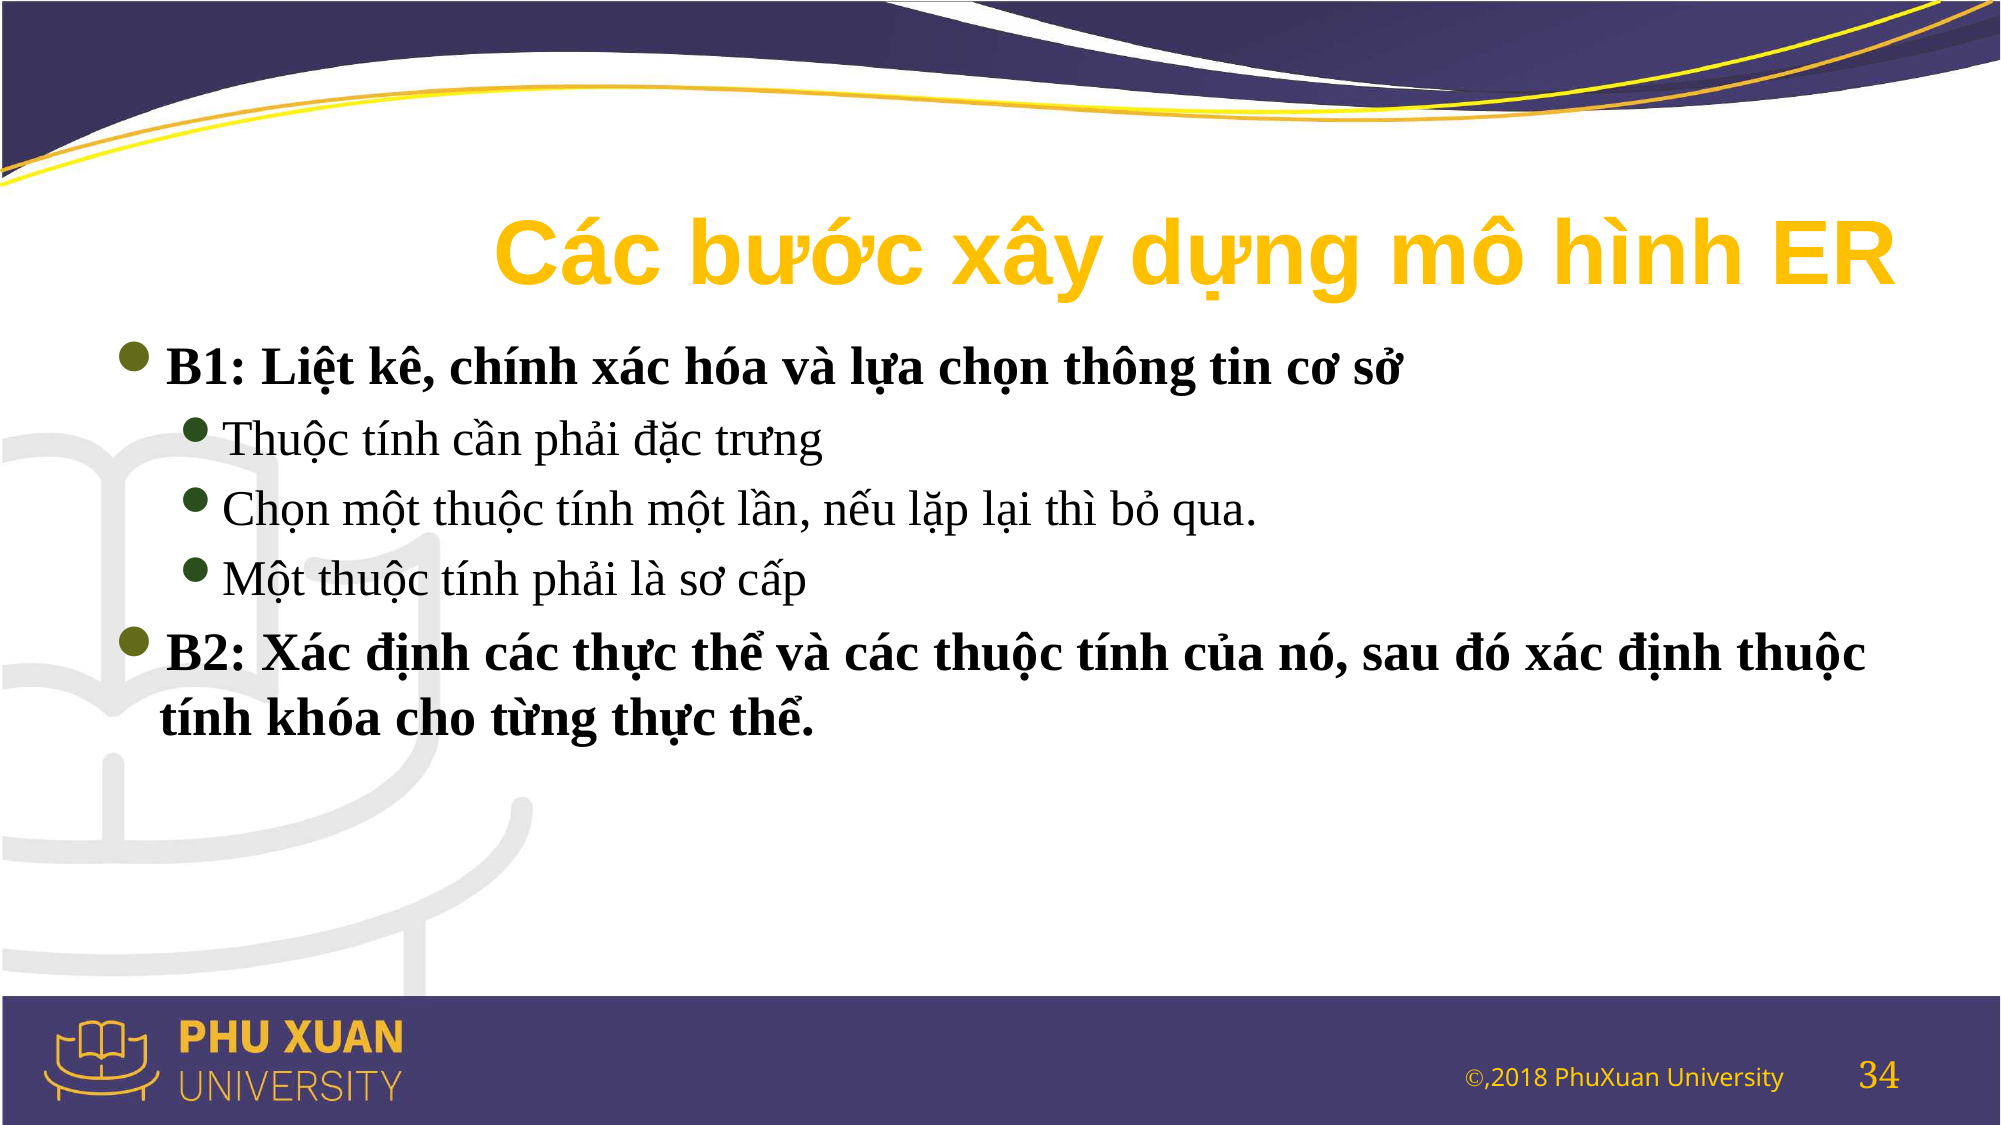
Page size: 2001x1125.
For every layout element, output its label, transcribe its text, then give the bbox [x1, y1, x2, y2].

title Các bước xây dựng mô hình ER [99, 115, 1900, 304]
list B1: Liệt kê, chính xác hóa và lựa chọn thông tin cơ sở Thuộc tính cần phải đặc trưng Chọn một thuộc tính một lần, nếu lặp lại thì bỏ qua. Một thuộc tính phải là sơ cấp B2: Xác định các thực thể và các thuộc tính của nó, sau đó xác định thuộc tính khóa cho từng thực thể. [99, 322, 1900, 1043]
slide_number 34 [1733, 1042, 1900, 1103]
picture [0, 0, 2001, 1125]
